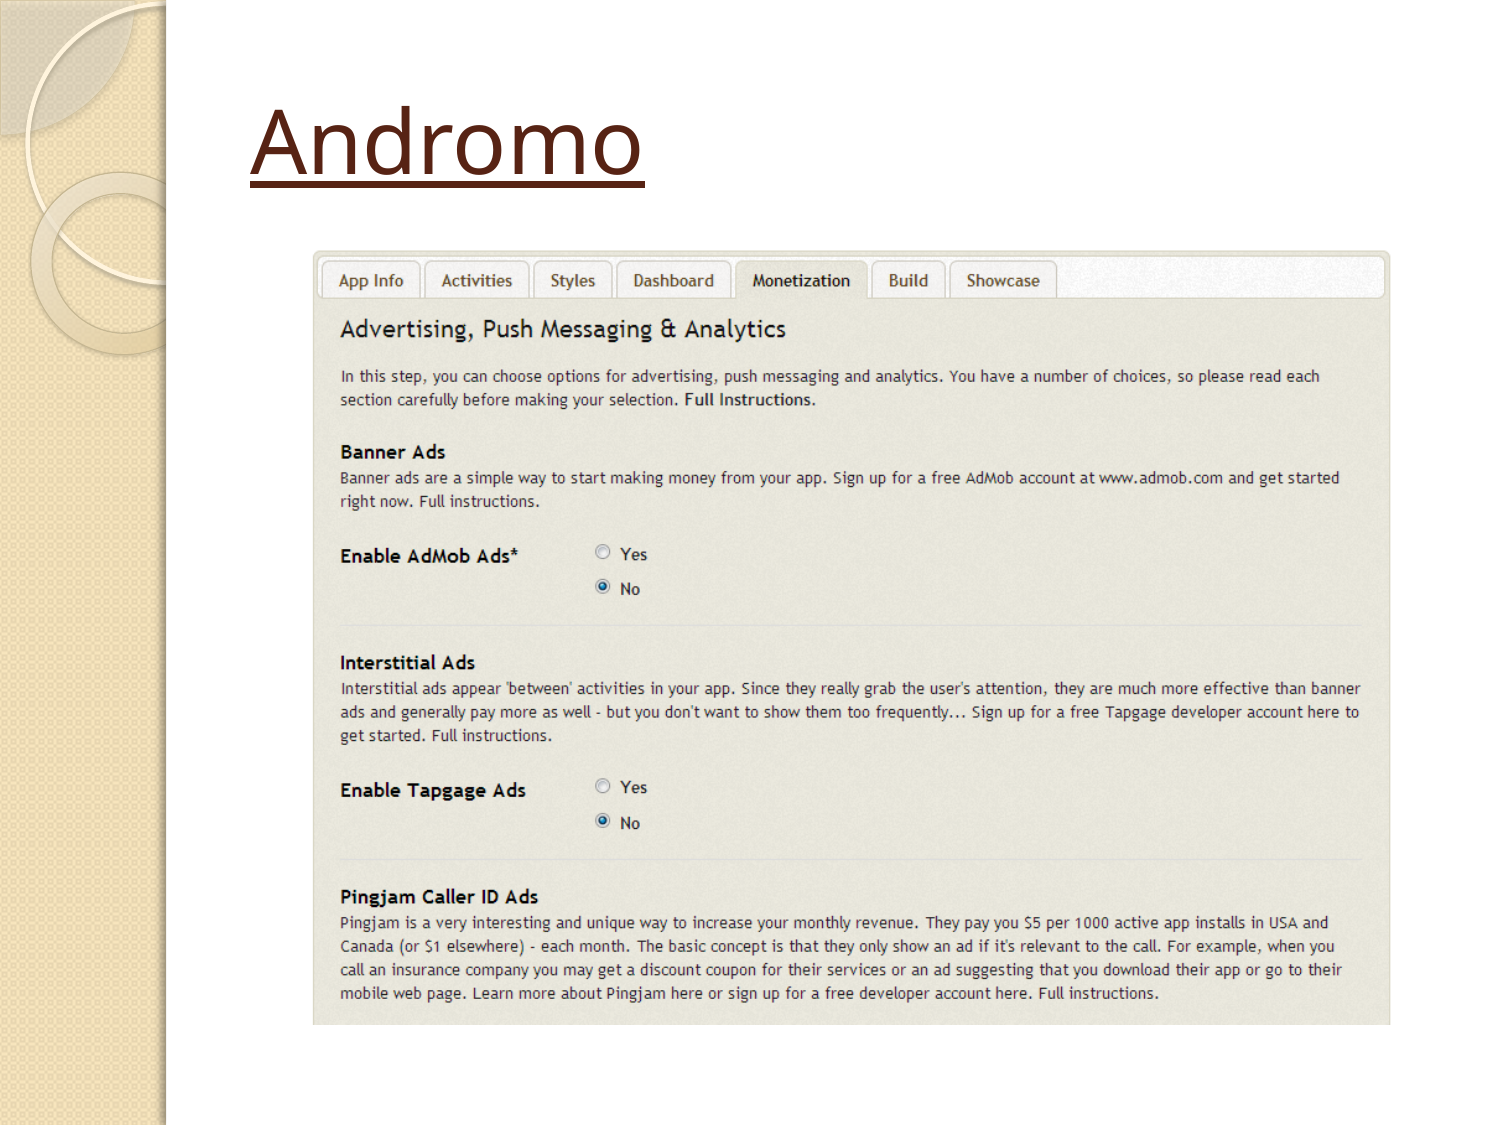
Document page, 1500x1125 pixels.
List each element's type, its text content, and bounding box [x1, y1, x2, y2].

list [265, 237, 1436, 1026]
title Andromo [235, 45, 1466, 233]
